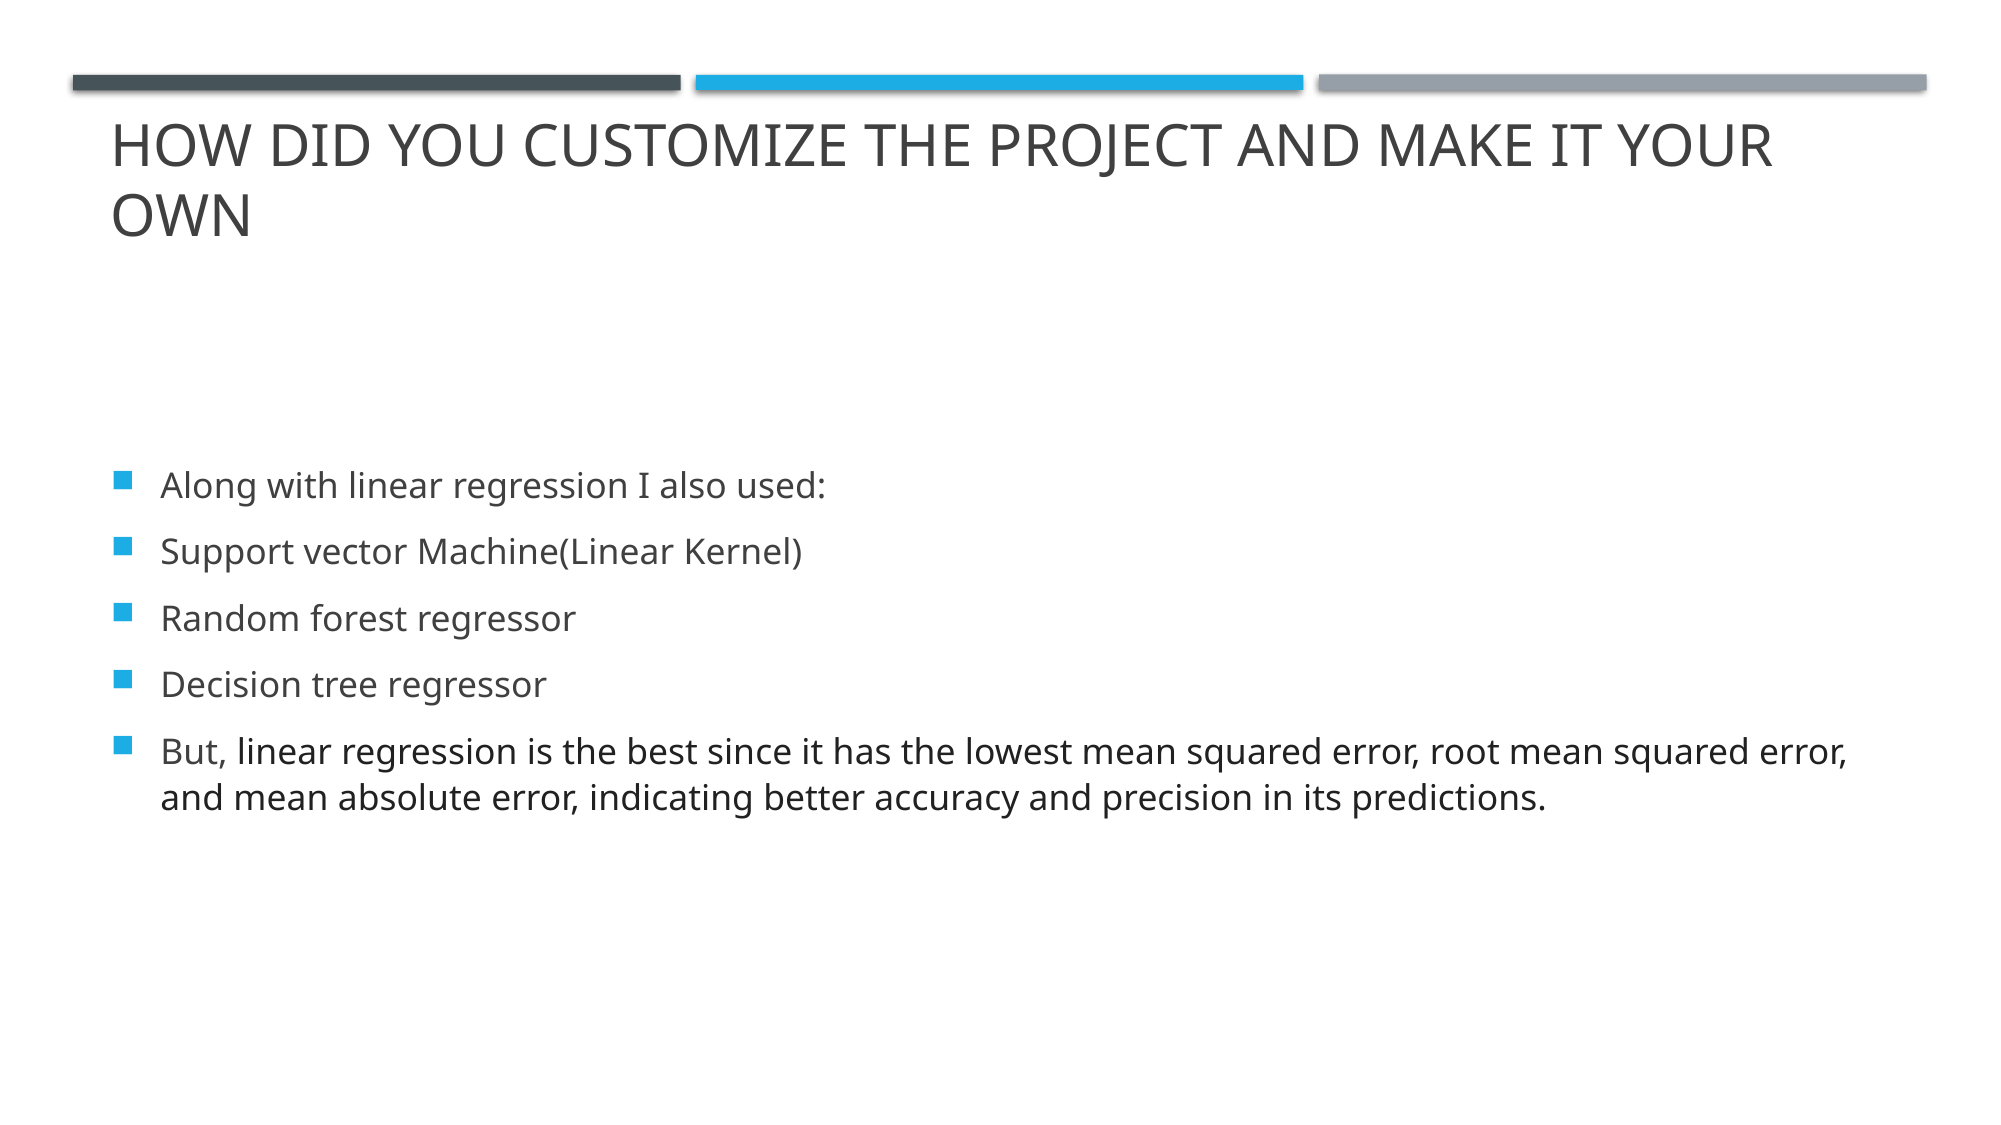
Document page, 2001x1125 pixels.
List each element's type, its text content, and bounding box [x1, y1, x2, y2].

list Along with linear regression I also used: Support vector Machine(Linear Kernel) Random forest regressor Decision tree regressor But, linear regression is the best since it has the lowest mean squared error, root mean squared error, and mean absolute error, indicating better accuracy and precision in its predictions. [95, 340, 1905, 937]
title How did you customize the project and make it your own [95, 81, 1905, 276]
